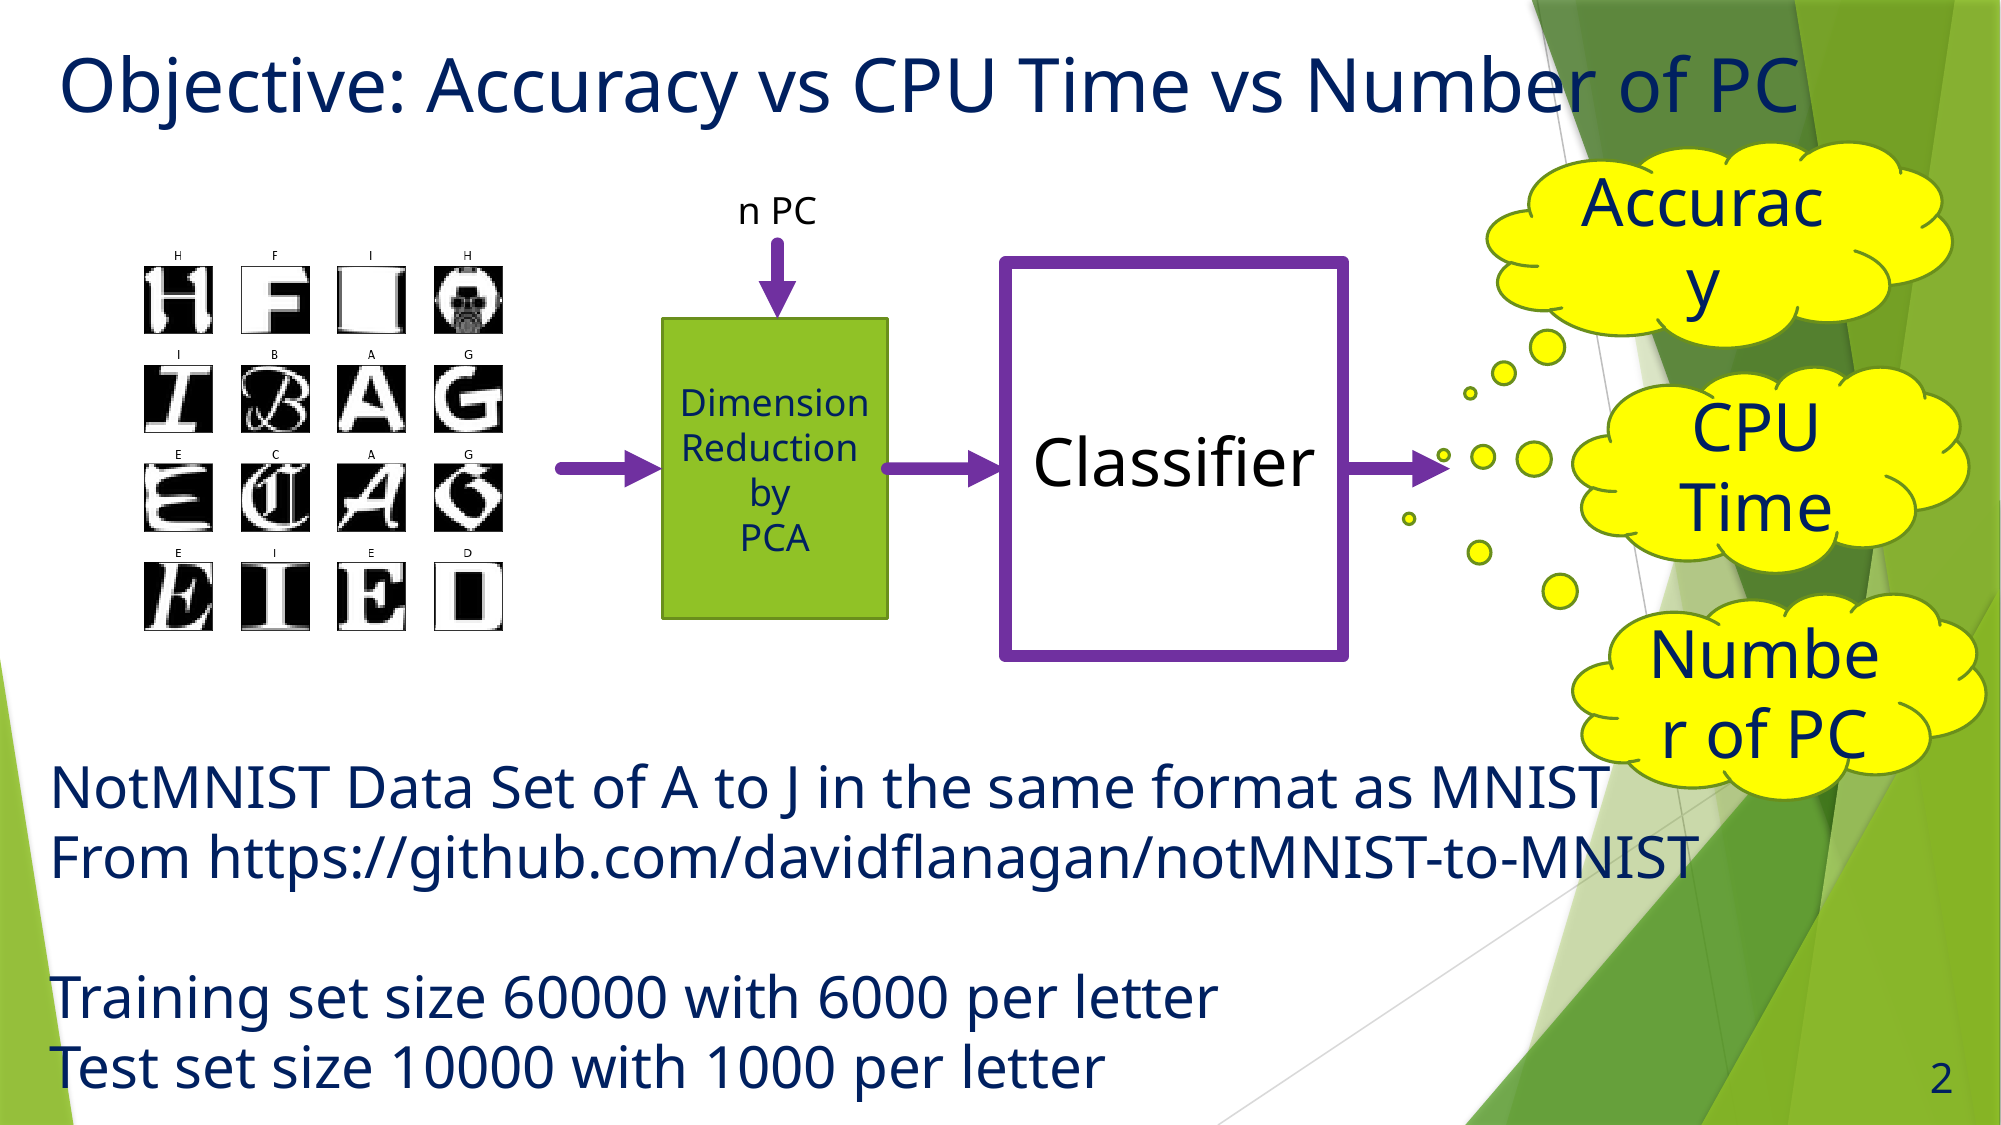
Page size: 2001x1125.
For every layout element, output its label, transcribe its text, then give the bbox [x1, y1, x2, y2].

picture [133, 243, 512, 641]
text_box CPU Time [1515, 440, 1553, 478]
text_box Classifier [1004, 261, 1345, 658]
text_box NotMNIST Data Set of A to J in the same format as MNIST From https://github.com/davidflanagan/notMNIST-to-MNIST Training set size 60000 with 6000 per letter Test set size 10000 with 1000 per letter [34, 742, 1715, 1108]
text_box Accuracy [1485, 140, 1955, 350]
text_box CPU Time [1470, 443, 1497, 470]
text_box Number of PC [1571, 592, 1988, 802]
slide_number 2 [1856, 1050, 1969, 1111]
text_box Accuracy [1463, 386, 1478, 401]
text_box Accuracy [1528, 328, 1567, 367]
text_box CPU Time [1571, 365, 1971, 575]
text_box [723, 179, 831, 320]
text_box Number of PC [1401, 511, 1417, 527]
title Objective: Accuracy vs CPU Time vs Number of PC [43, 29, 1852, 169]
text_box Dimension Reduction by PCA [661, 317, 889, 620]
text_box Number of PC [1541, 572, 1579, 611]
text_box CPU Time [1436, 447, 1451, 463]
text_box Number of PC [1466, 539, 1493, 566]
text_box Accuracy [1490, 360, 1517, 387]
